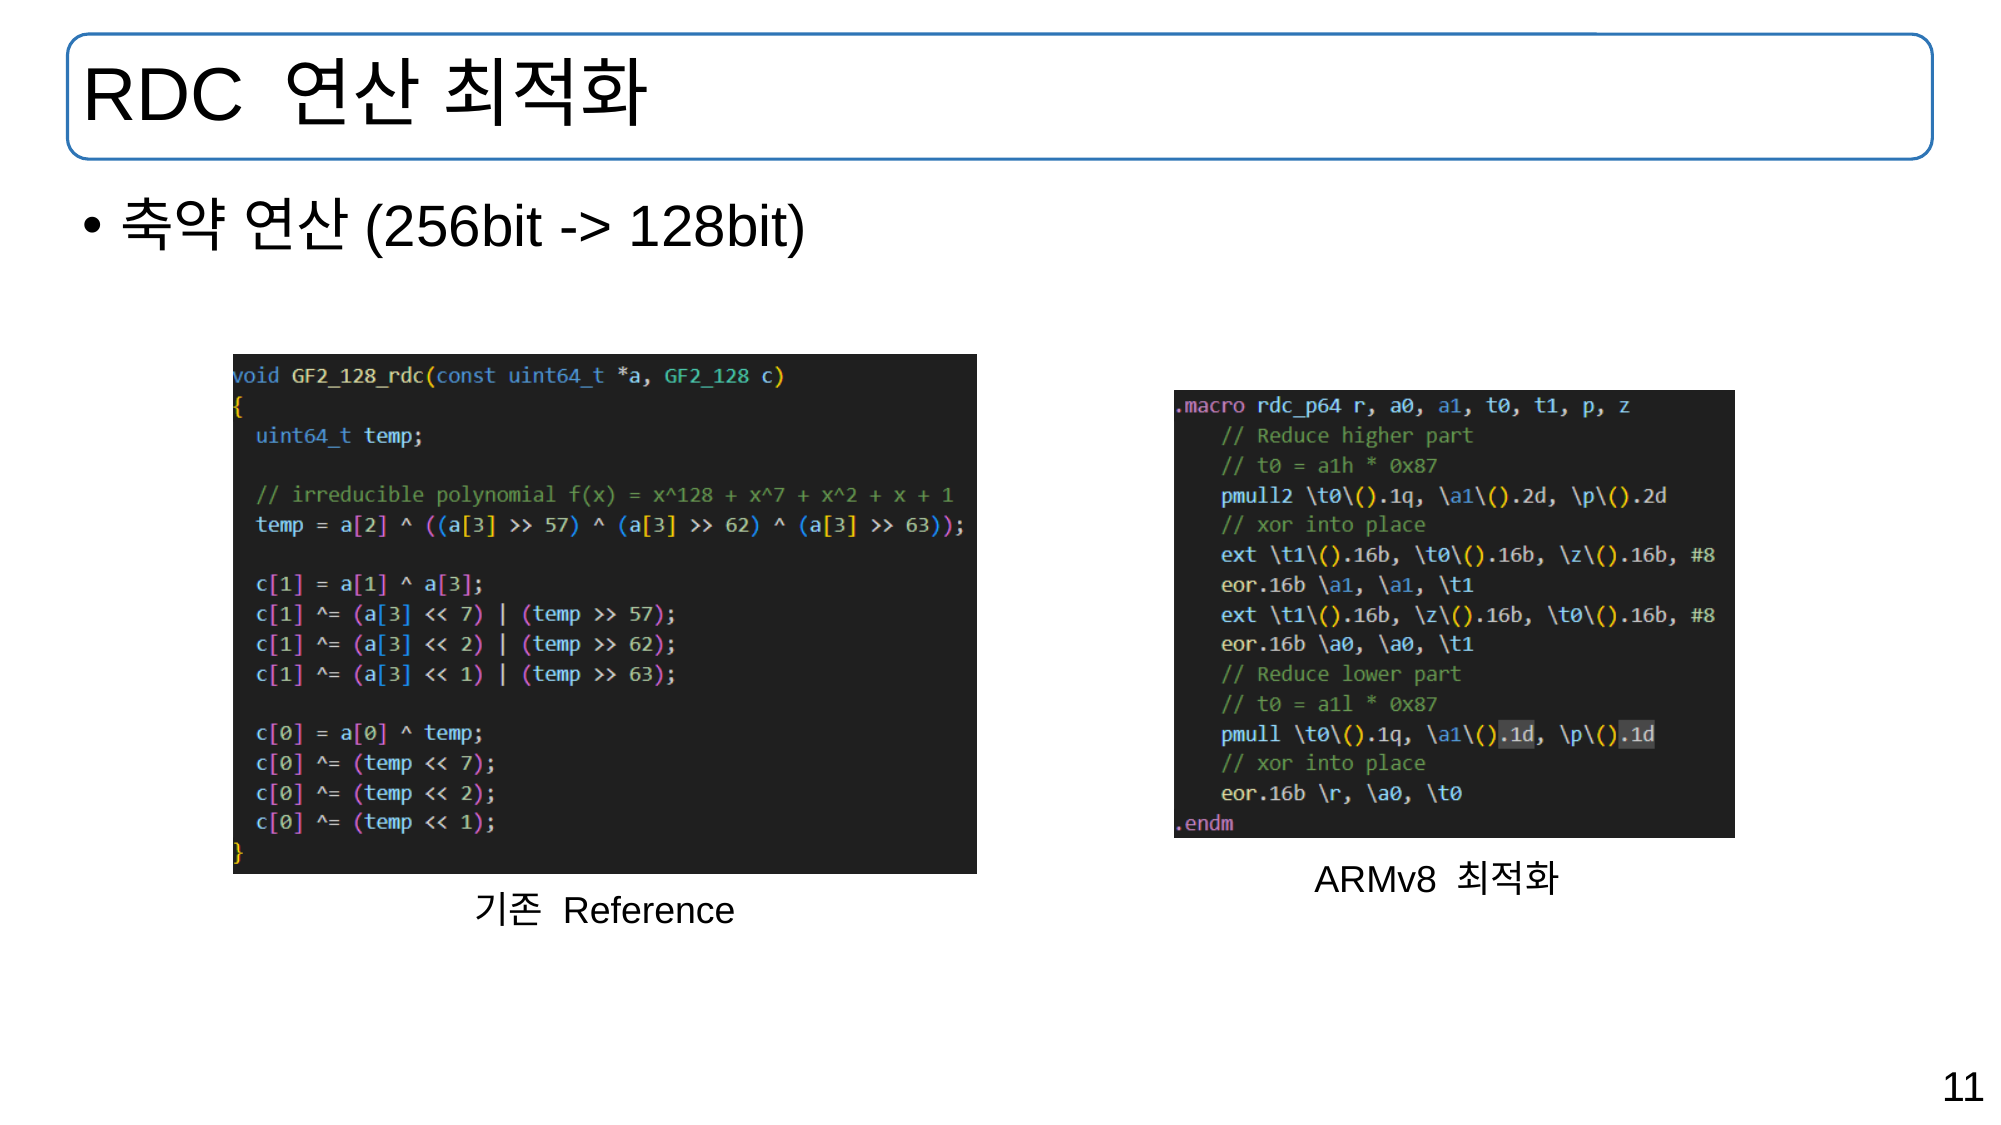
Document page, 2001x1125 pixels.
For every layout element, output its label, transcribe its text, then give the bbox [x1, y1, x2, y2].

list 축약 연산(256bit -> 128bit) [67, 189, 1933, 1109]
text_box 기존 Reference [459, 878, 751, 939]
picture [1174, 390, 1735, 838]
text_box ARMv8 최적화 [1299, 848, 1576, 908]
picture [233, 354, 977, 874]
title RDC 연산 최적화 [67, 34, 1933, 160]
